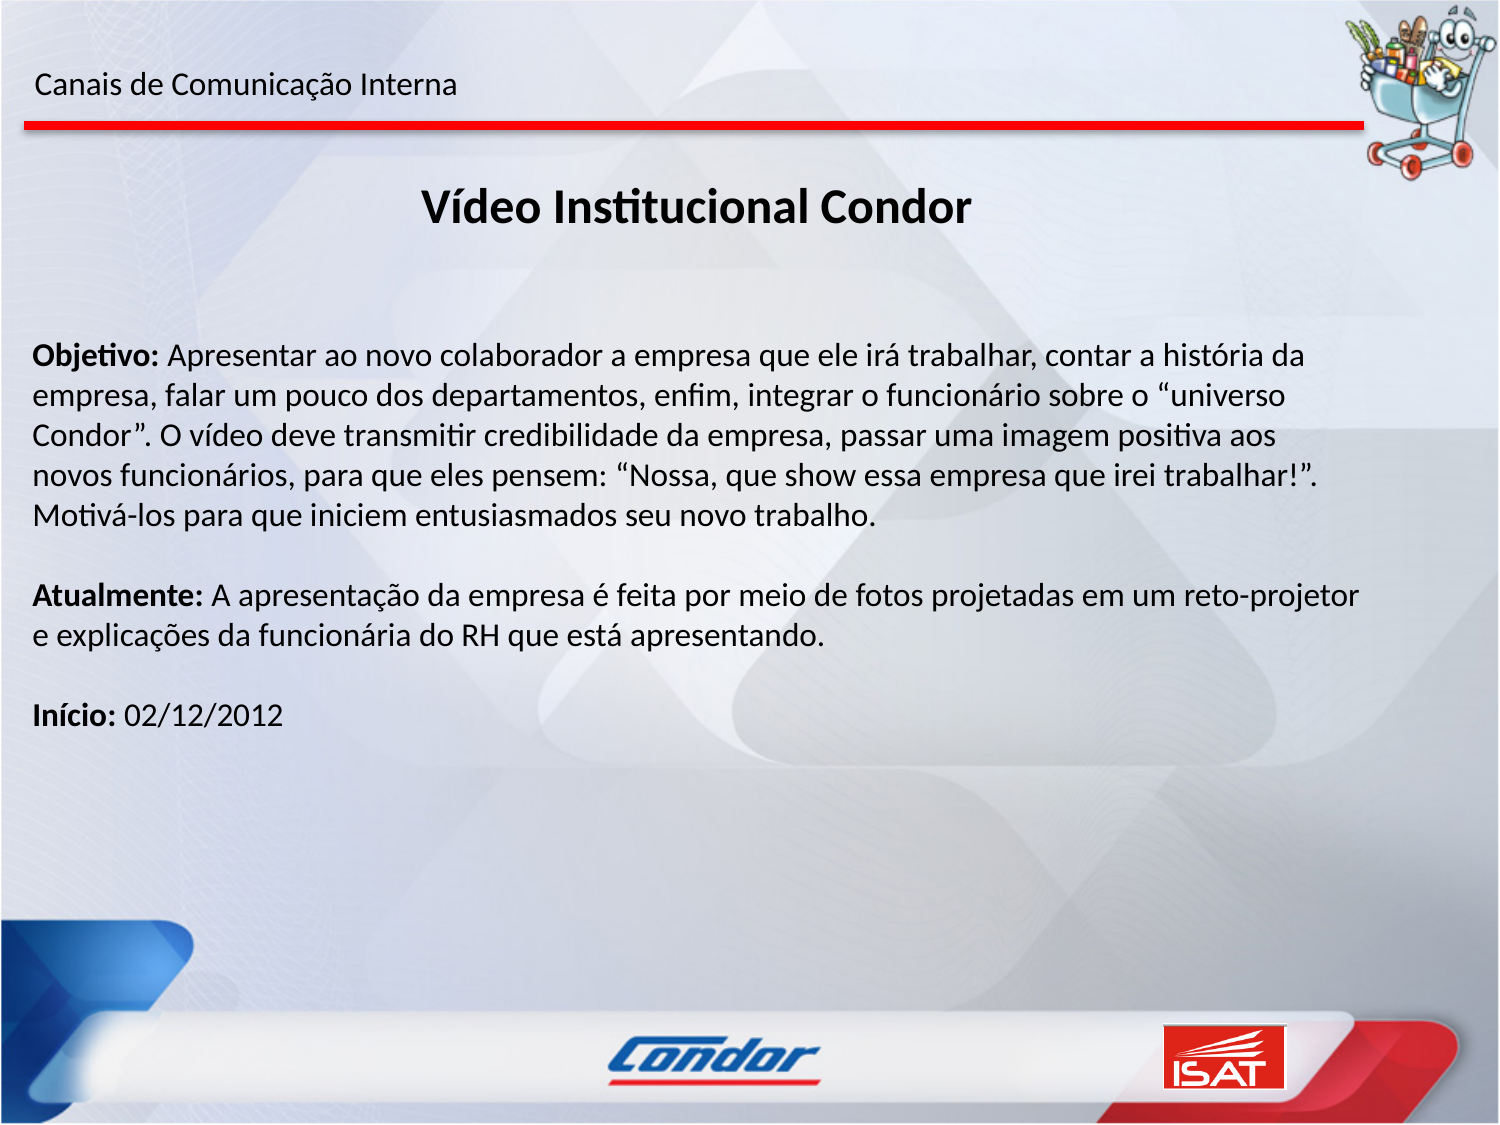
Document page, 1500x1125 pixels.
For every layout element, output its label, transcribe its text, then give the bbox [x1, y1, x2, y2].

text_box Vídeo Institucional Condor Objetivo: Apresentar ao novo colaborador a empresa que ele irá trabalhar, contar a história da empresa, falar um pouco dos departamentos, enfim, integrar o funcionário sobre o “universo Condor”. O vídeo deve transmitir credibilidade da empresa, passar uma imagem positiva aos novos funcionários, para que eles pensem: “Nossa, que show essa empresa que irei trabalhar!”. Motivá-los para que iniciem entusiasmados seu novo trabalho. Atualmente: A apresentação da empresa é feita por meio de fotos projetadas em um reto-projetor e explicações da funcionária do RH que está apresentando. Início: 02/12/2012 [17, 166, 1377, 791]
picture [0, 0, 1500, 1125]
text_box Canais de Comunicação Interna [19, 54, 474, 110]
